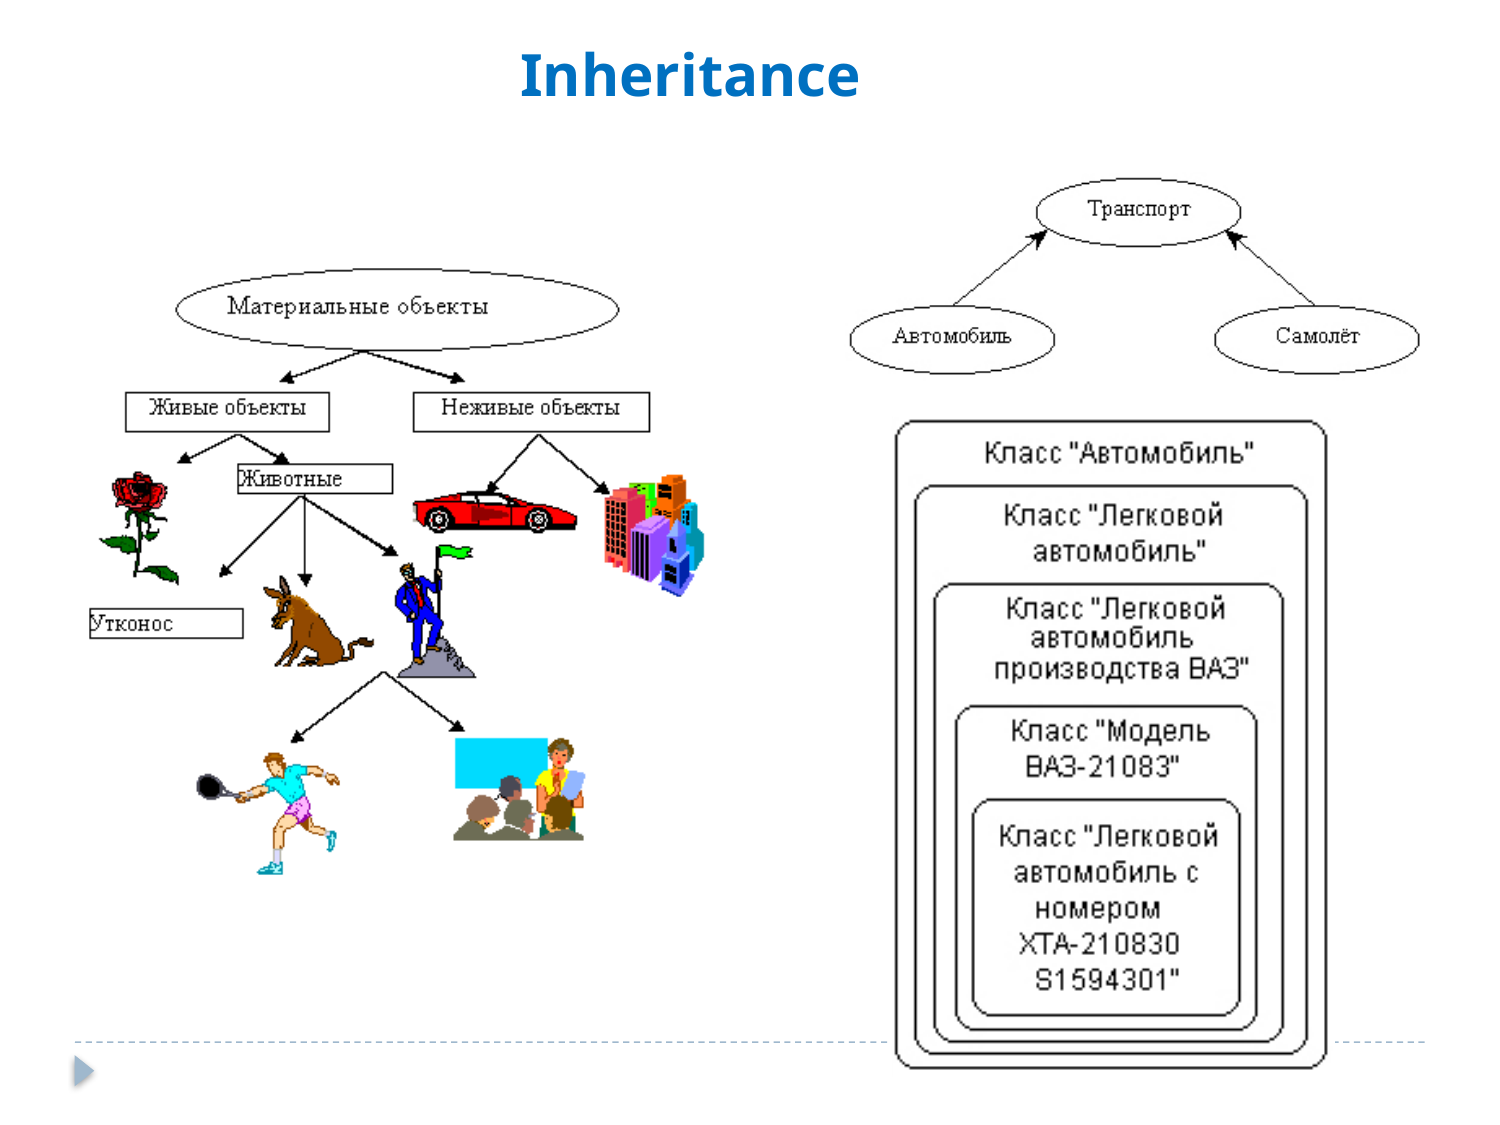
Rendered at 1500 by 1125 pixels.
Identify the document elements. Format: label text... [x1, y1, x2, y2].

picture [88, 267, 727, 915]
text_box Inheritance [301, 30, 1081, 116]
picture [891, 416, 1335, 1077]
picture [844, 172, 1426, 381]
